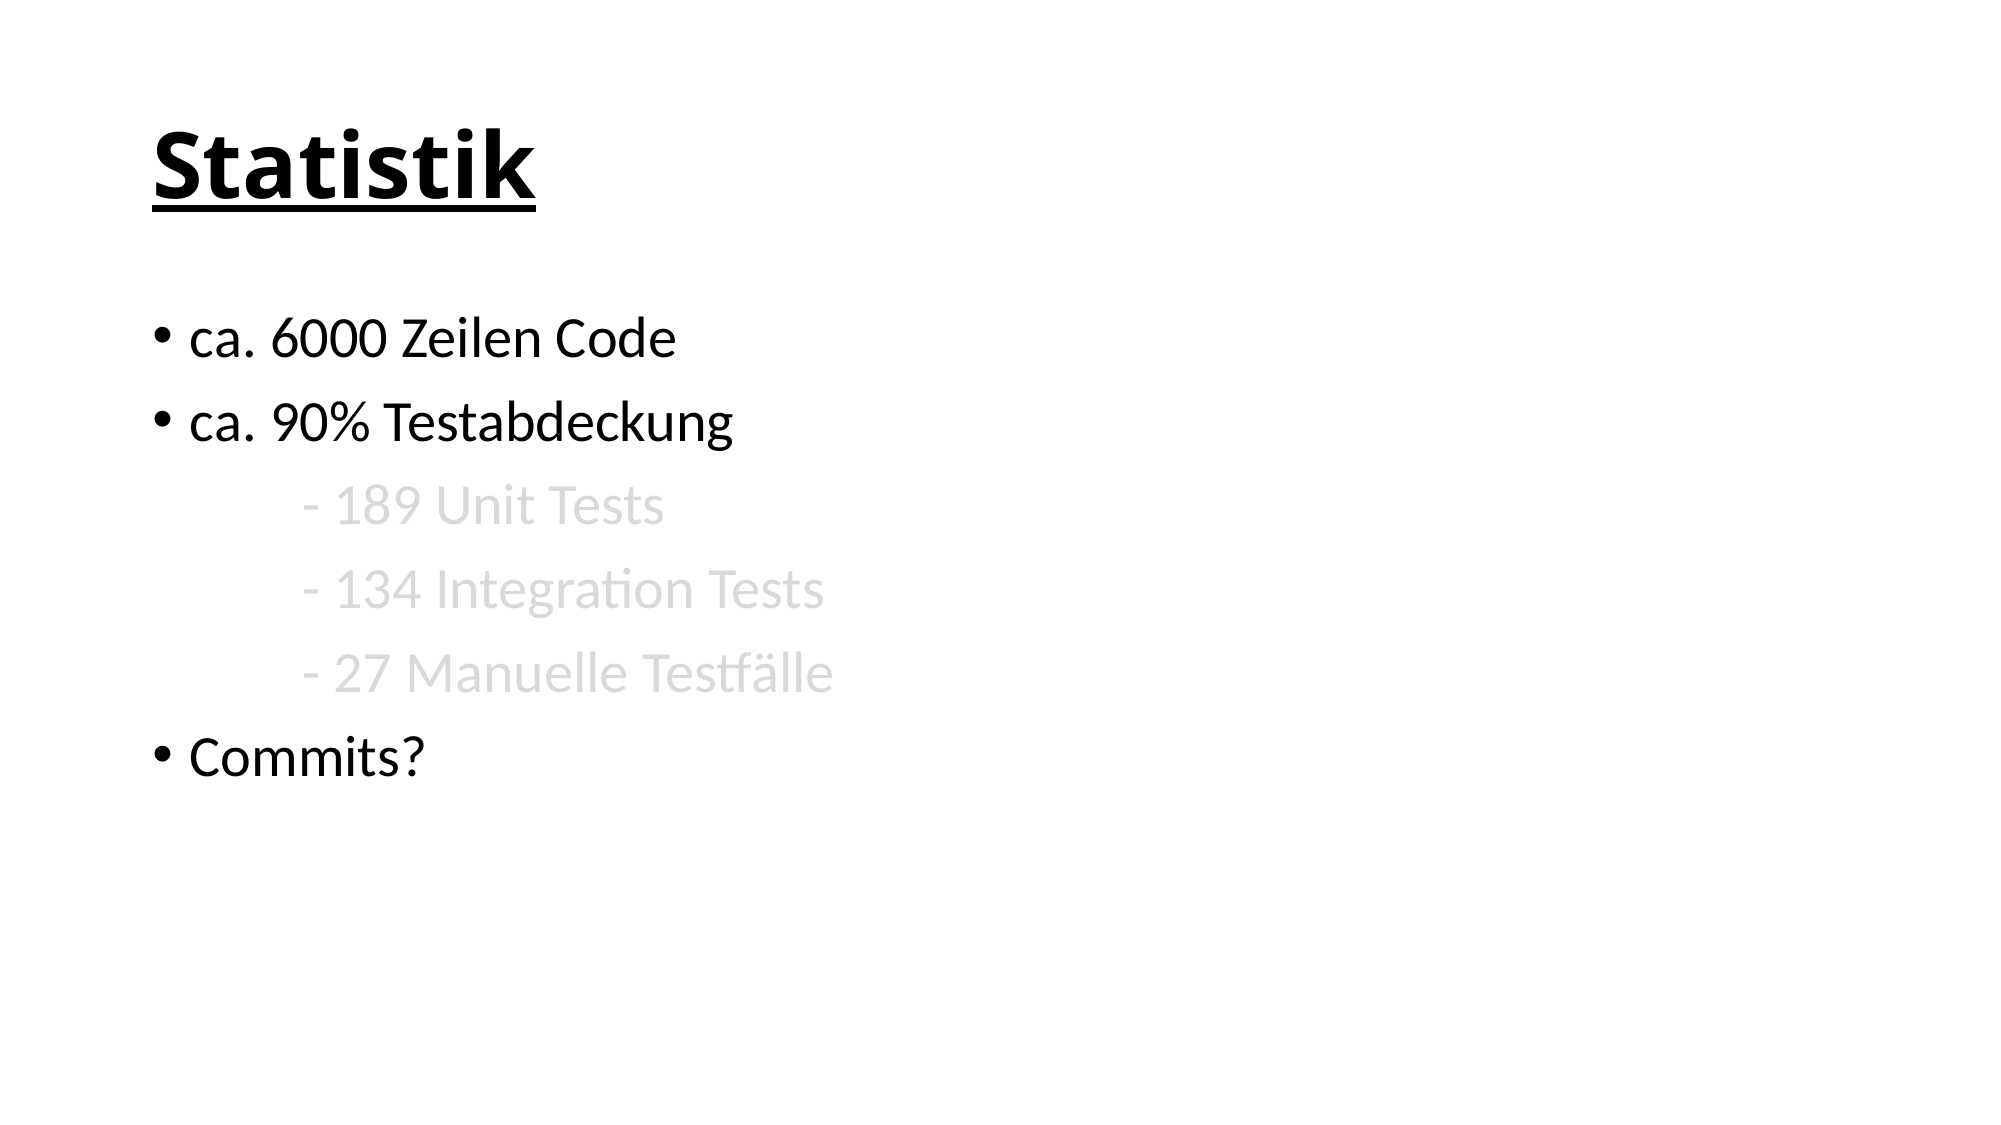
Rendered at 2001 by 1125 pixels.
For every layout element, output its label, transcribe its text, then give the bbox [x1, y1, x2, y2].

title Statistik [137, 59, 1863, 278]
list ca. 6000 Zeilen Code ca. 90% Testabdeckung - 189 Unit Tests - 134 Integration Tests - 27 Manuelle Testfälle Commits? [137, 299, 1863, 1014]
